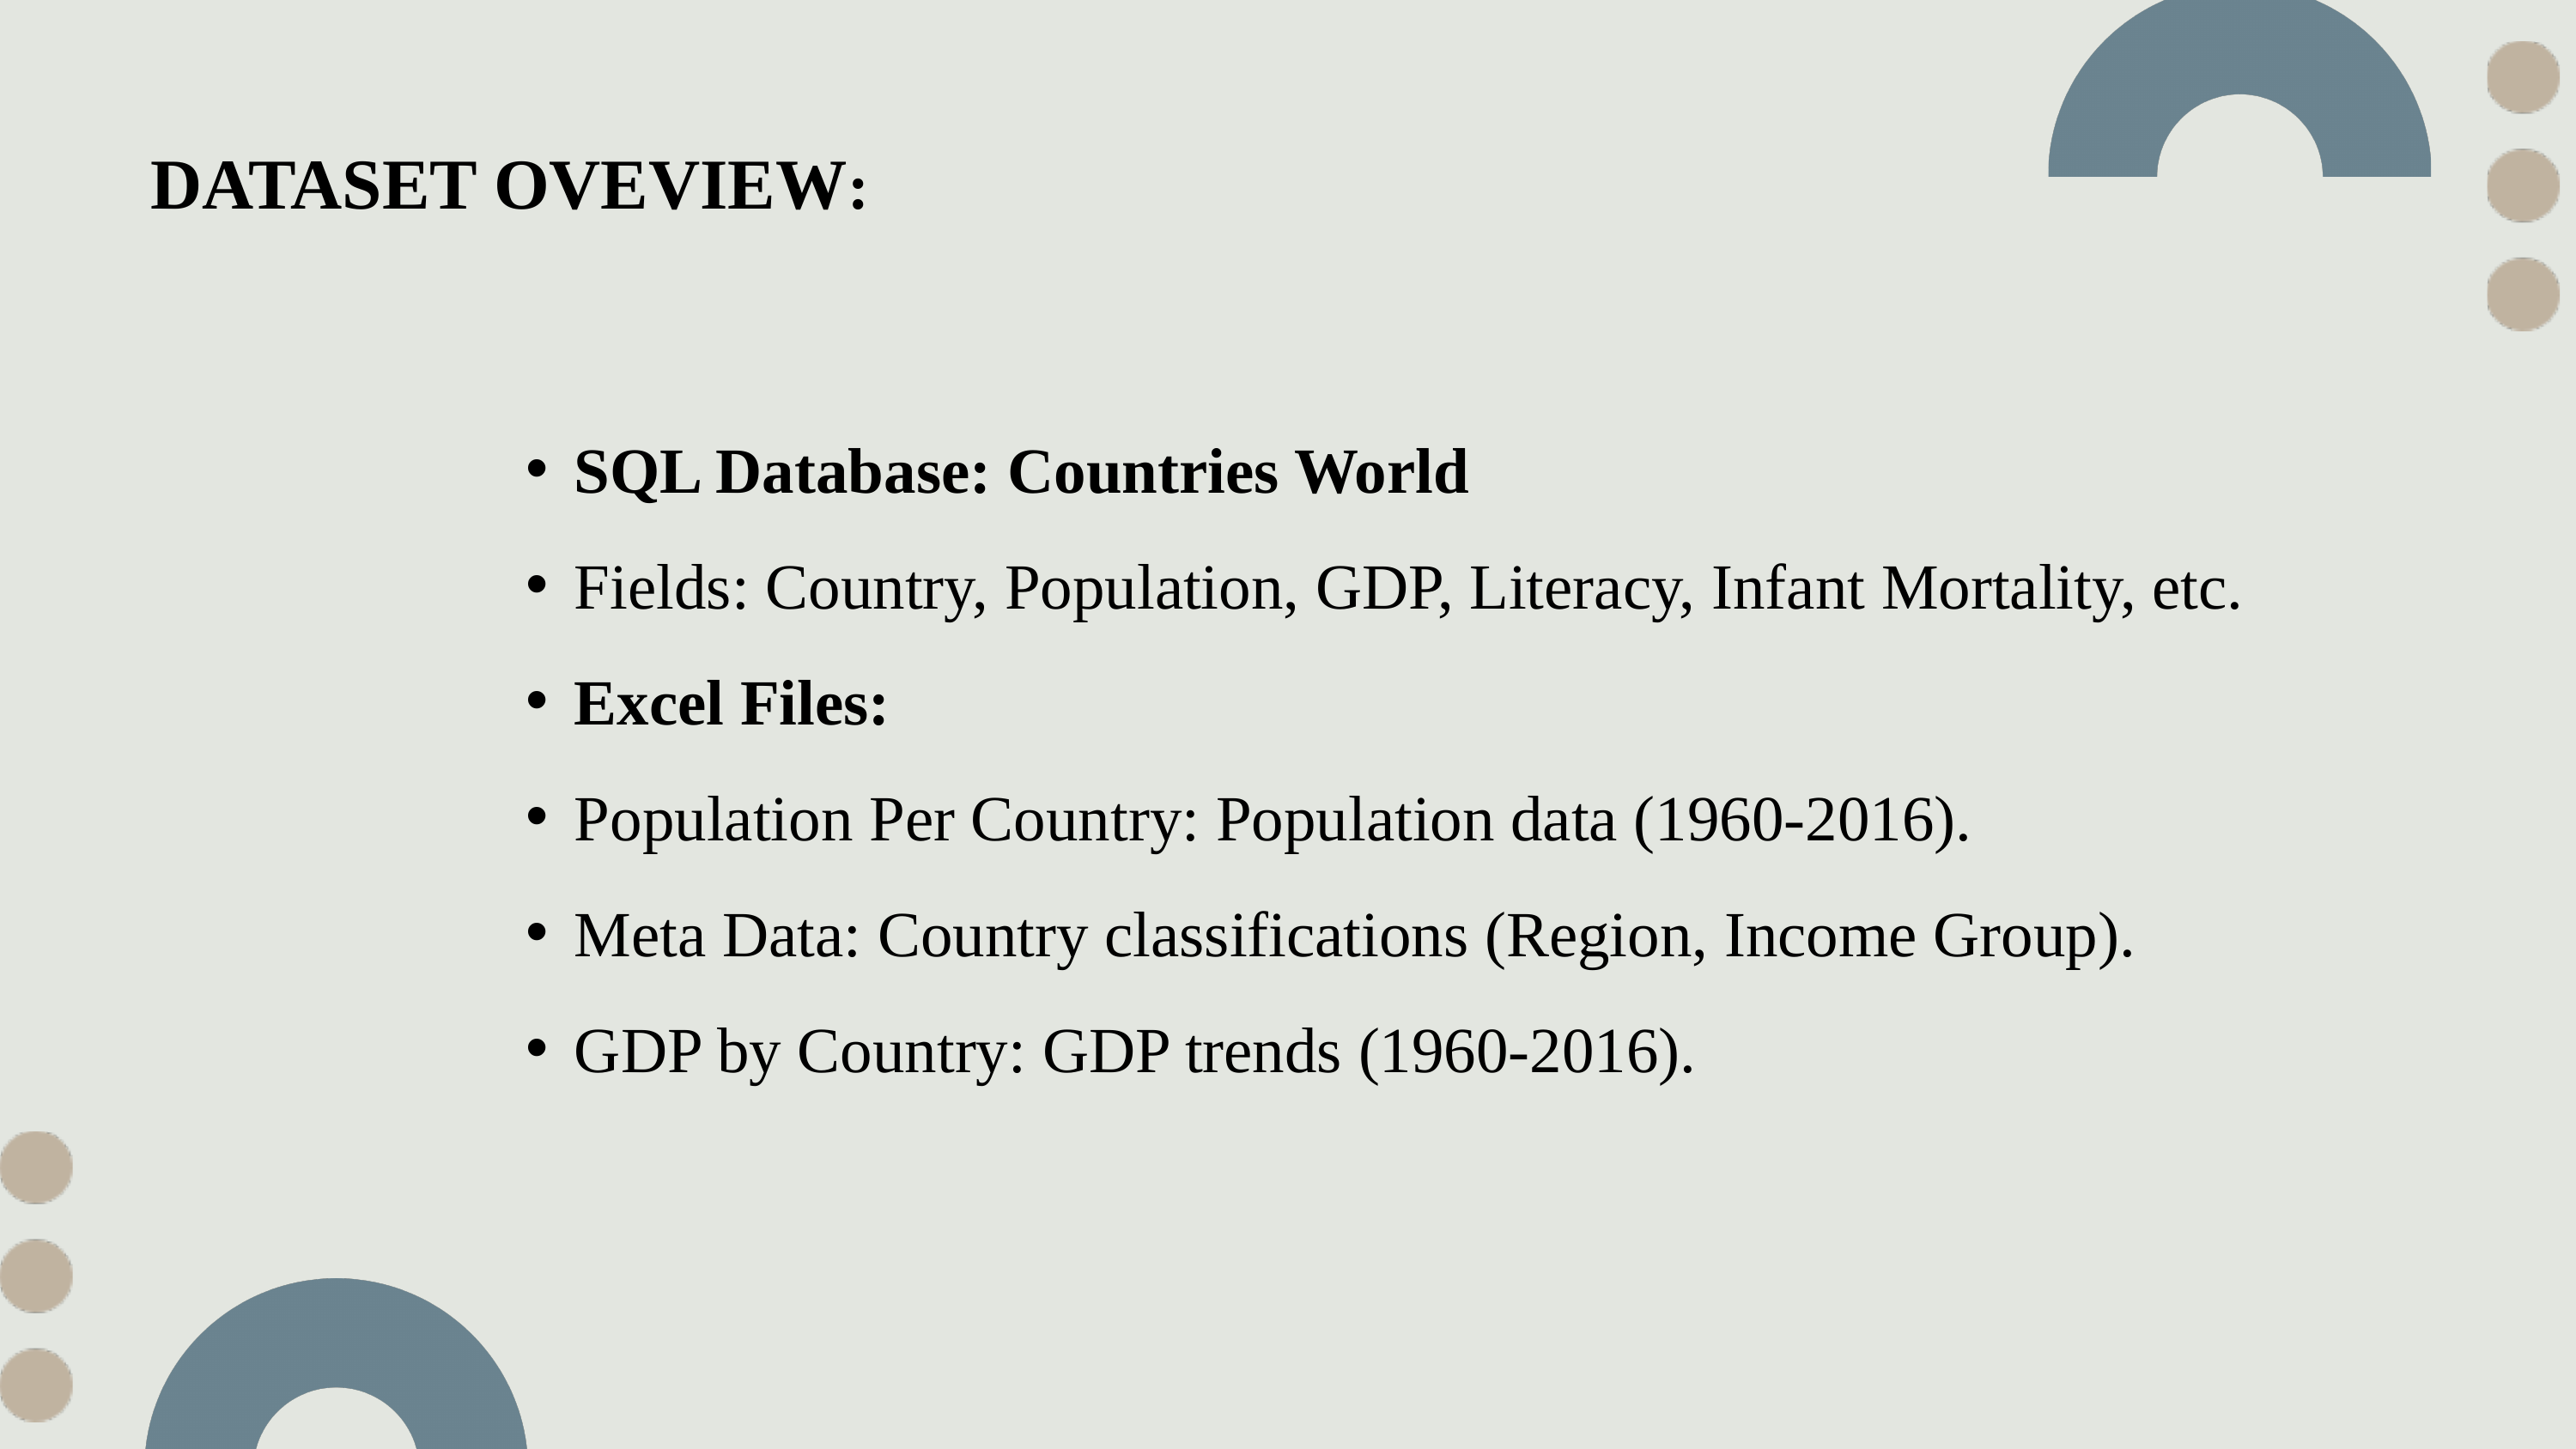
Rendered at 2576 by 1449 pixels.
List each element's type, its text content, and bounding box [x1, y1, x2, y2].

text_box DATASET OVEVIEW: [138, 130, 917, 230]
text_box [0, 1131, 73, 1422]
text_box [144, 1278, 528, 1449]
text_box [2048, 0, 2432, 177]
text_box [2487, 41, 2561, 331]
text_box SQL Database: Countries World Fields: Country, Population, GDP, Literacy, Infant Mortality, etc. Excel Files: Population Per Country: Population data (1960-2016). Meta Data: Country classifications (Region, Income Group). GDP by Country: GDP trends (1960-2016). [513, 383, 2257, 1131]
